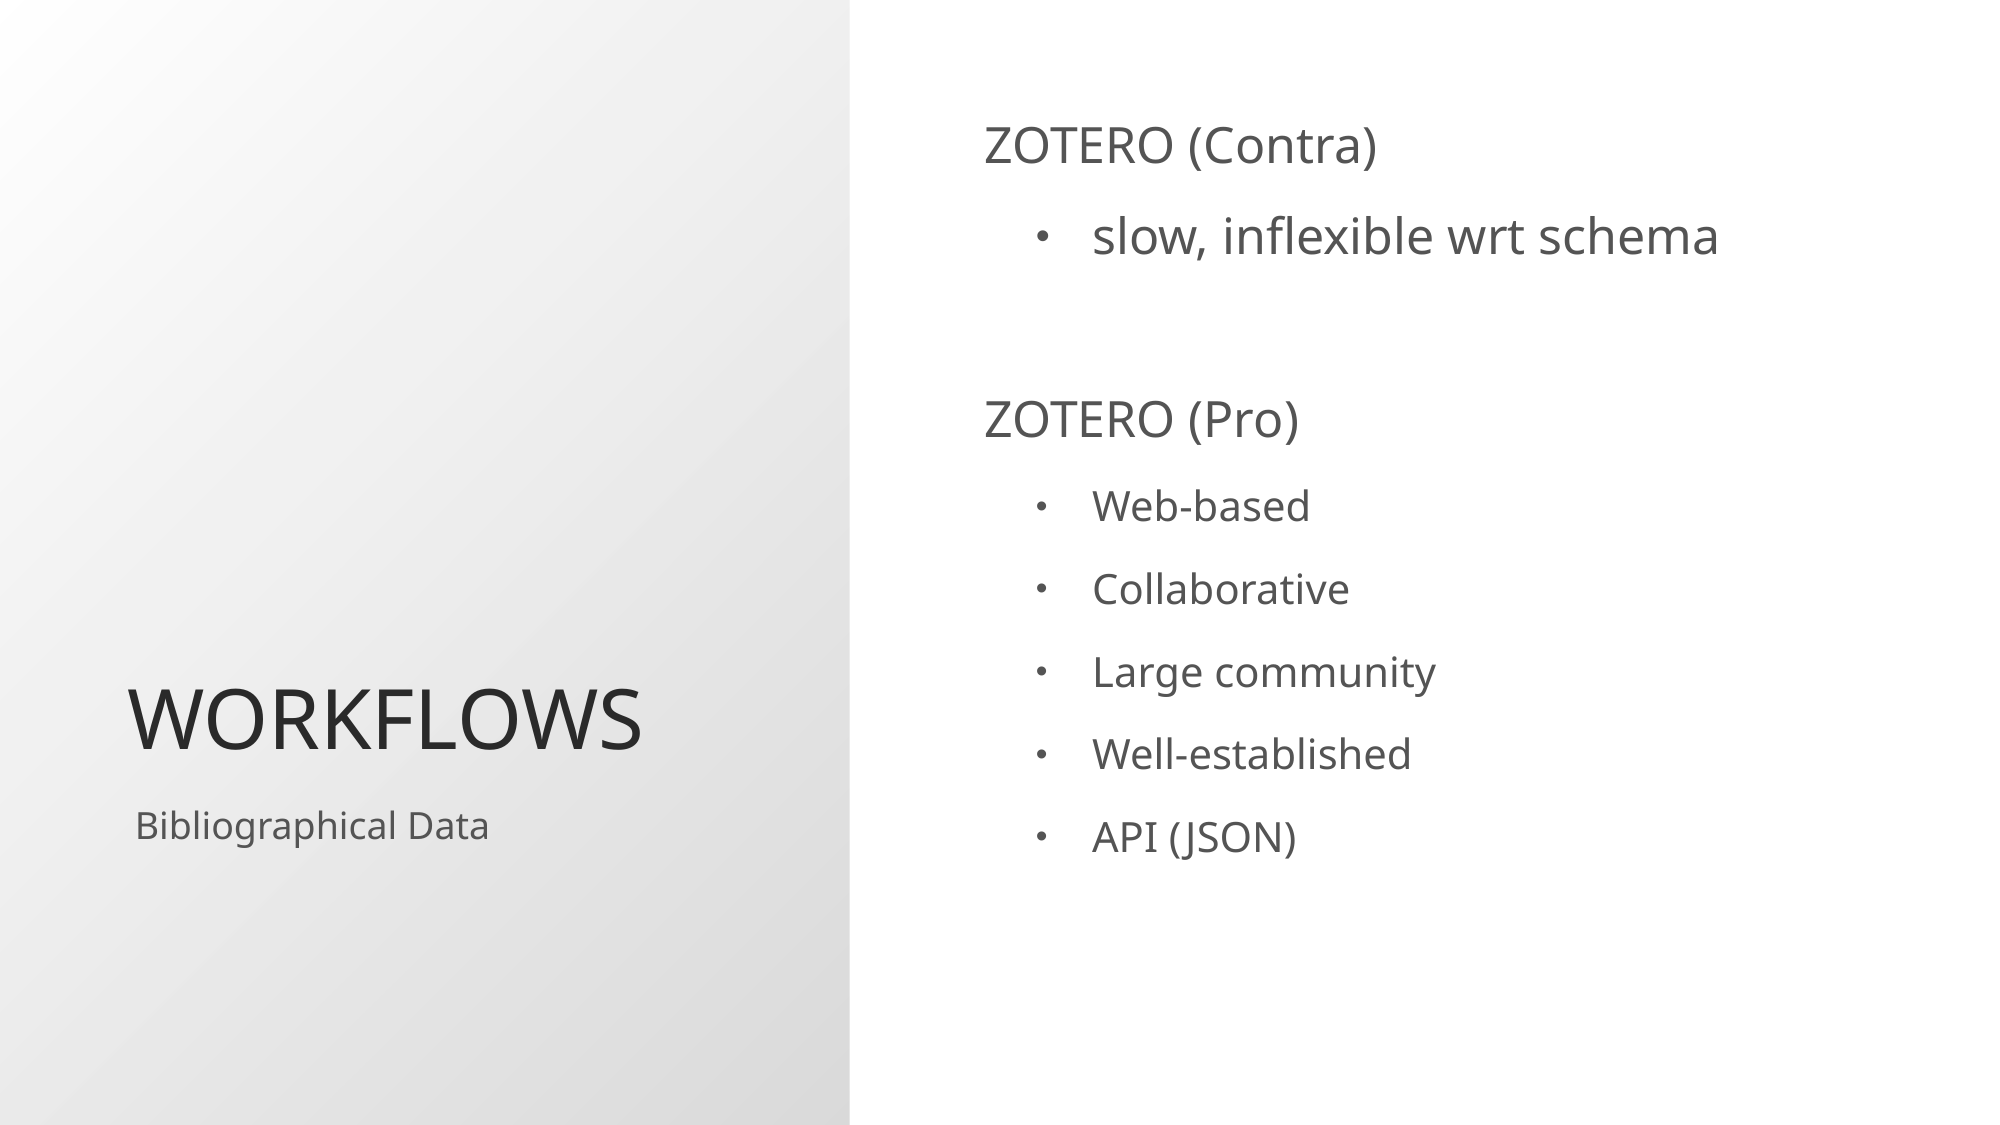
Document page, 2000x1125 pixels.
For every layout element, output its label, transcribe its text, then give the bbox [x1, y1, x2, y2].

title workflows [112, 112, 750, 775]
list ZOTERO (Contra) slow, inflexible wrt schema ZOTERO (Pro) Web-based Collaborative Large community Well-established API (JSON) [962, 112, 1888, 1013]
list Bibliographical Data [112, 800, 750, 1013]
